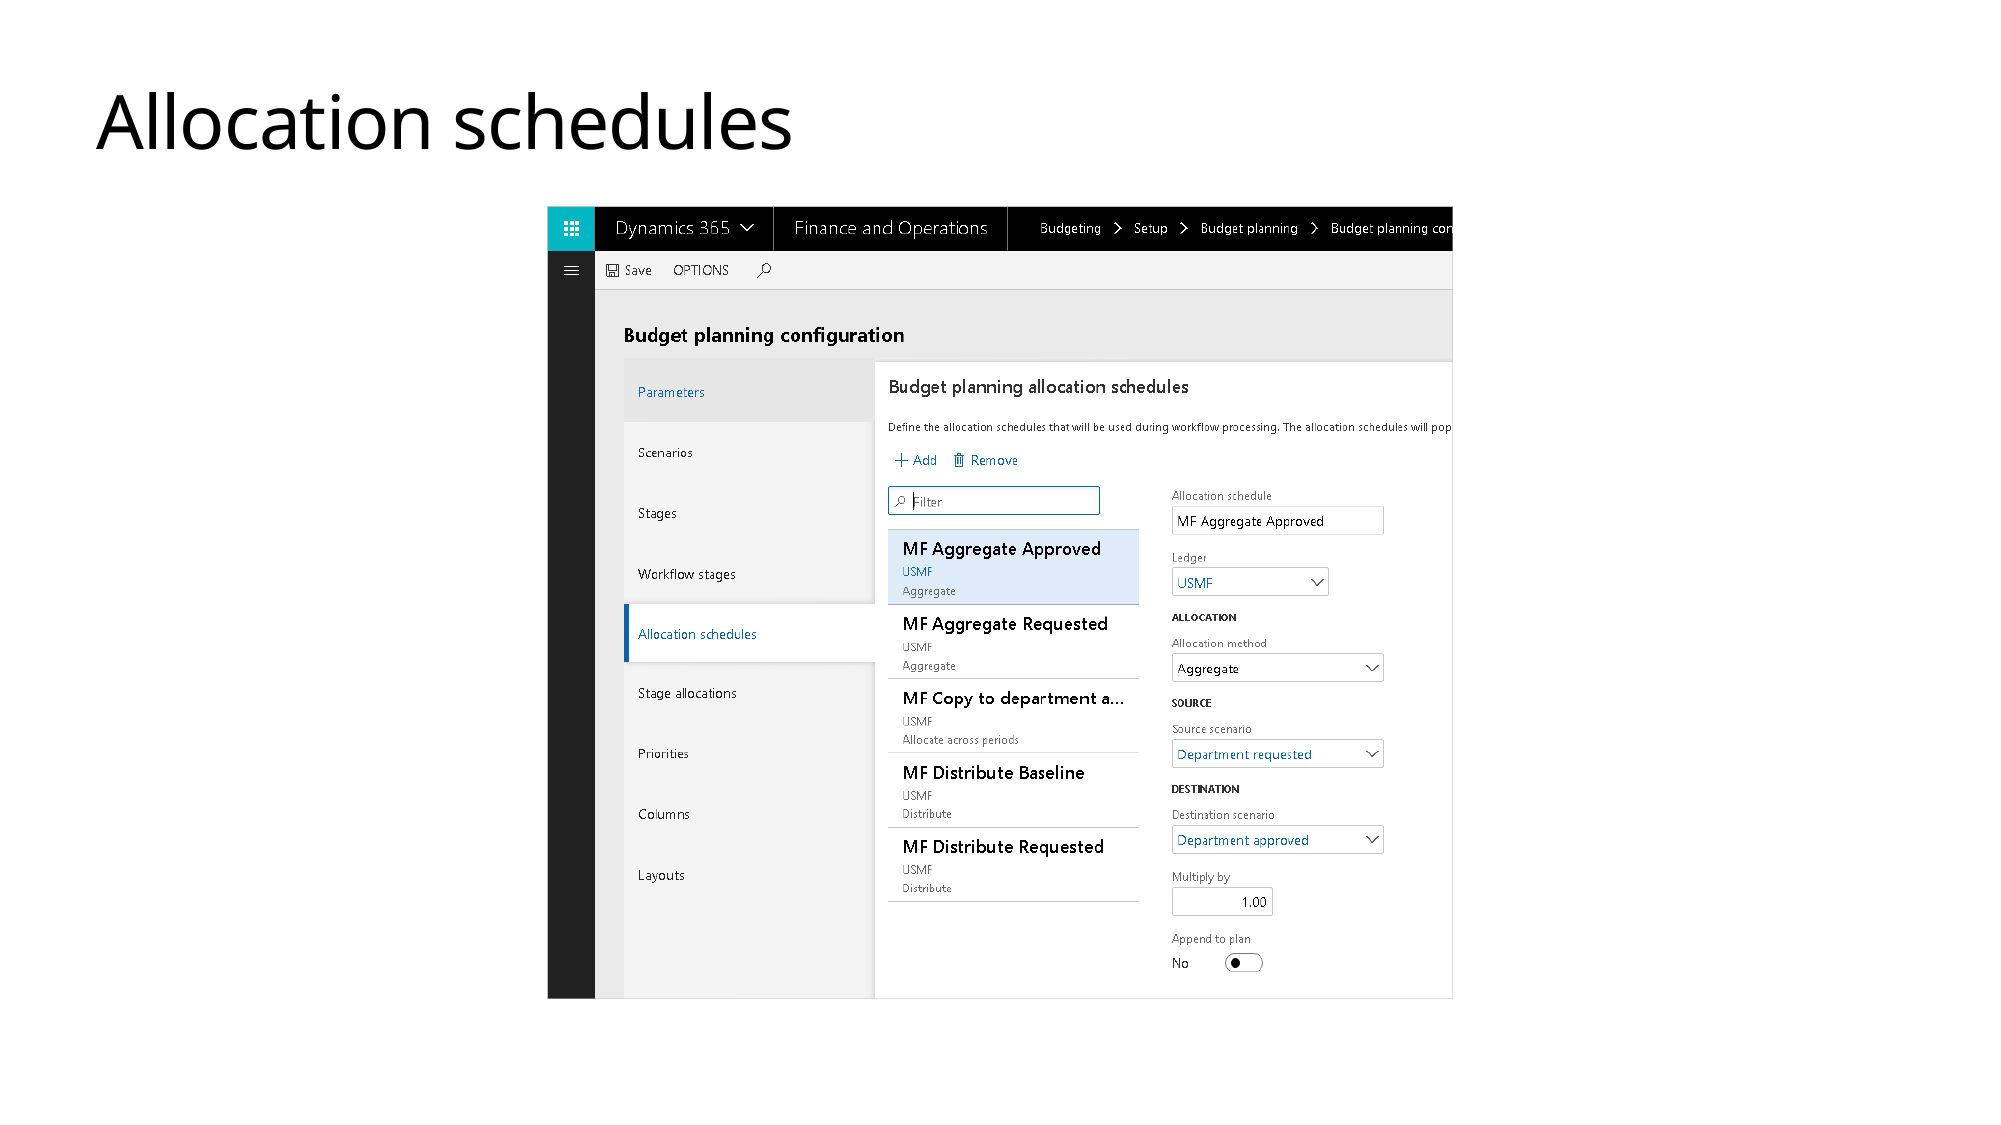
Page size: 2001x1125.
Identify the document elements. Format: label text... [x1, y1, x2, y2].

title Allocation schedules [96, 75, 1904, 166]
picture [546, 205, 1454, 1000]
